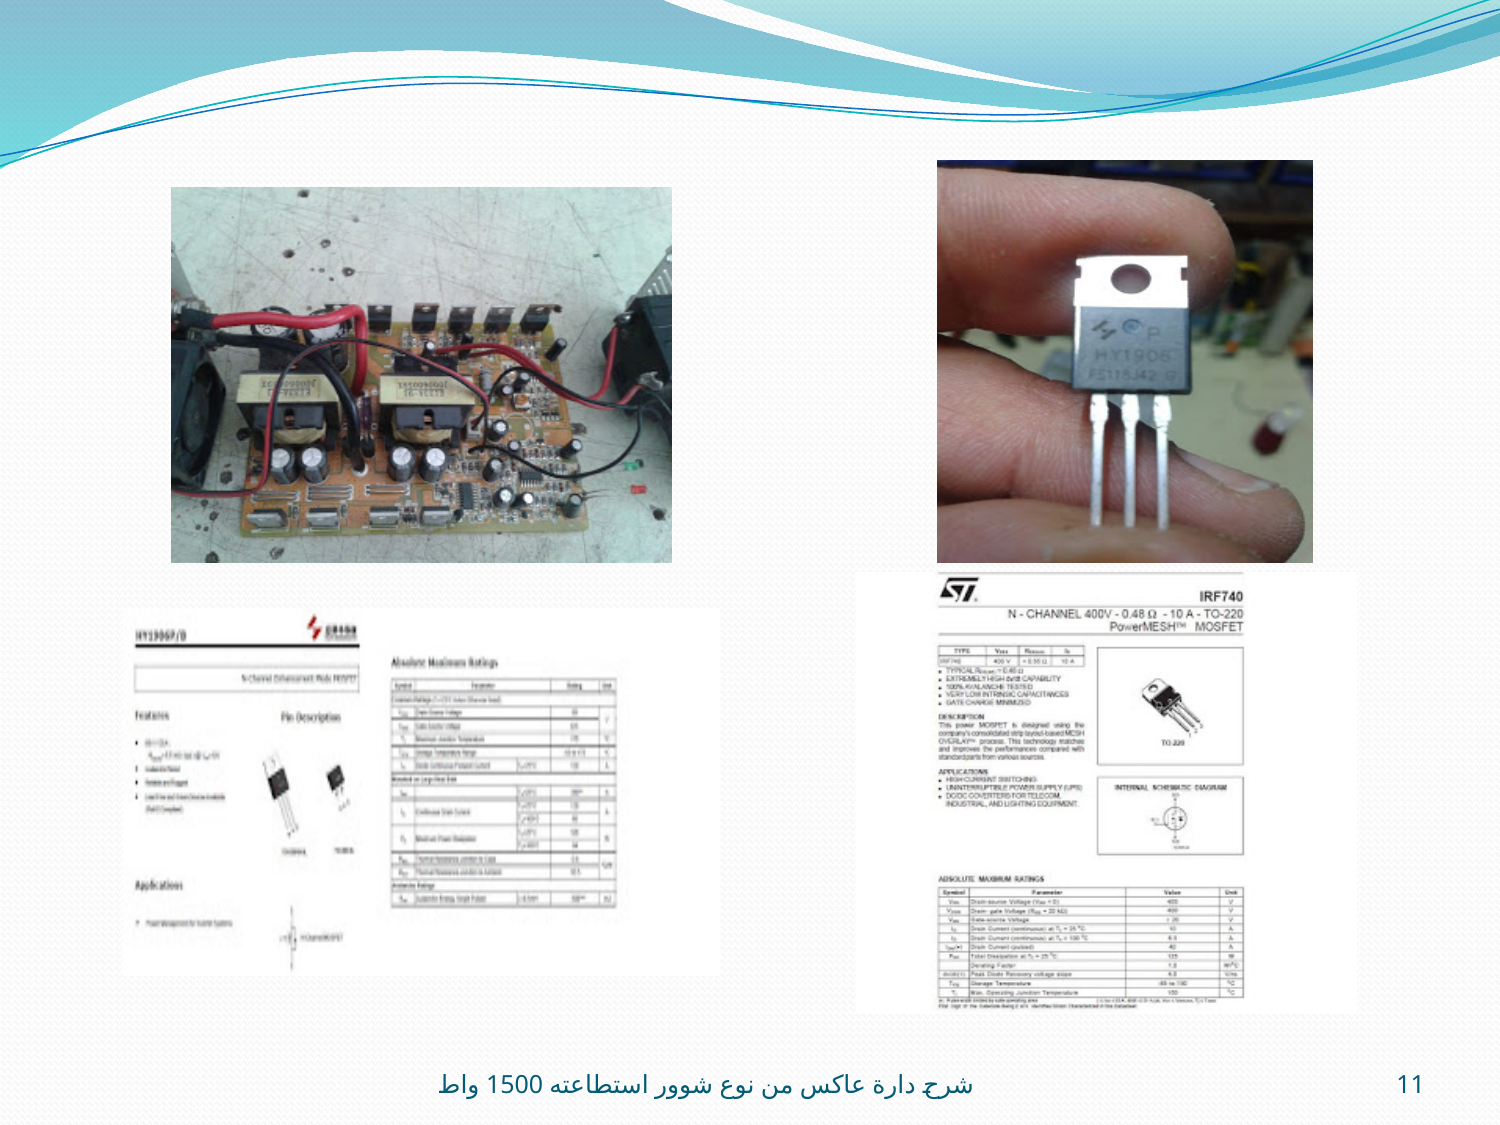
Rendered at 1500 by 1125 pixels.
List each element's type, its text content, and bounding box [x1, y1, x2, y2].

picture [856, 572, 1357, 1014]
picture [170, 187, 672, 563]
picture [937, 160, 1314, 563]
picture [122, 609, 720, 977]
slide_number 11 [1299, 1042, 1425, 1103]
footer شرح دارة عاكس من نوع شوور استطاعته 1500 واط [437, 1042, 988, 1103]
